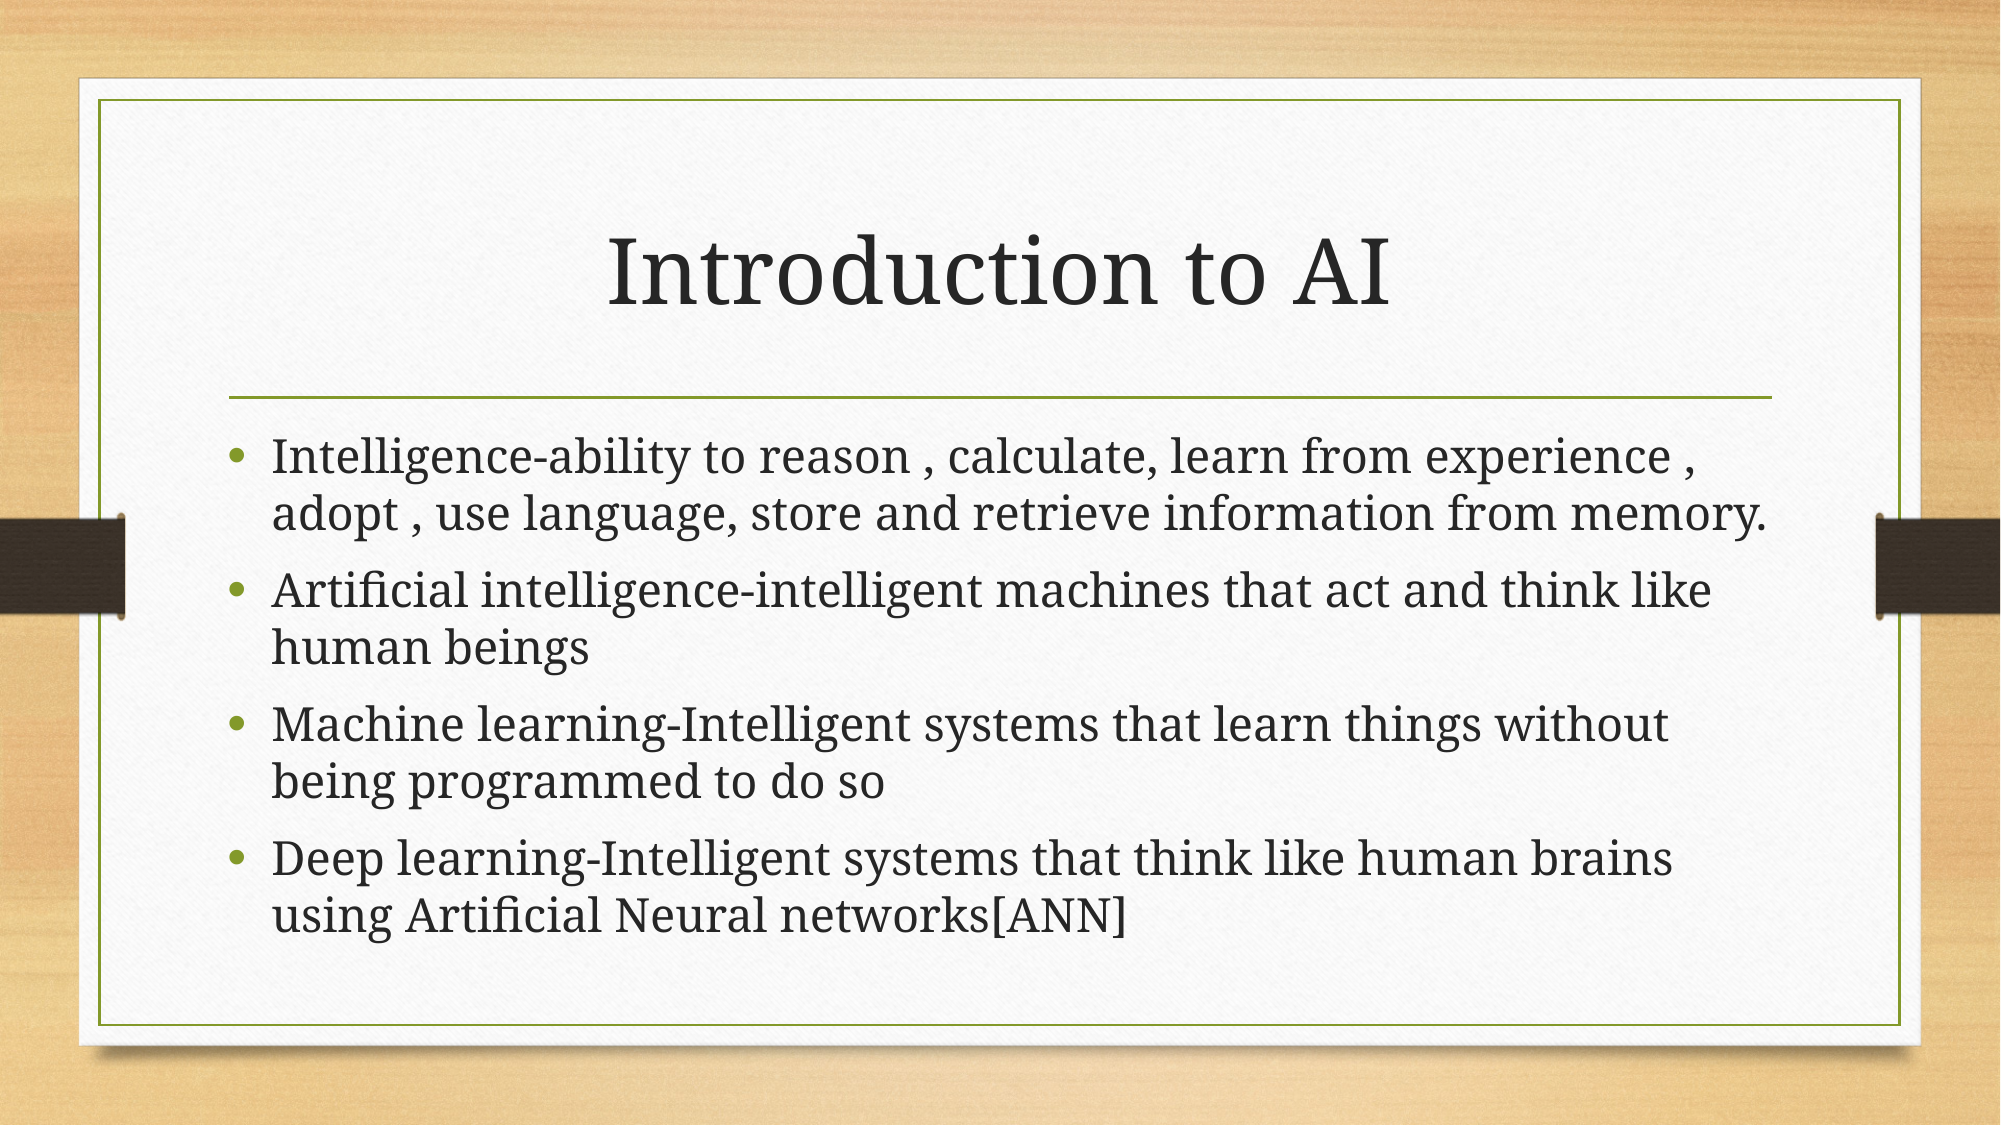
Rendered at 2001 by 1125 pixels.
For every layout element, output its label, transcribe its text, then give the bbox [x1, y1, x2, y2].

picture [0, 0, 2001, 1125]
list Intelligence-ability to reason , calculate, learn from experience , adopt , use language, store and retrieve information from memory. Artificial intelligence-intelligent machines that act and think like human beings Machine learning-Intelligent systems that learn things without being programmed to do so Deep learning-Intelligent systems that think like human brains using Artificial Neural networks[ANN] [212, 419, 1788, 964]
title Introduction to AI [212, 161, 1788, 375]
